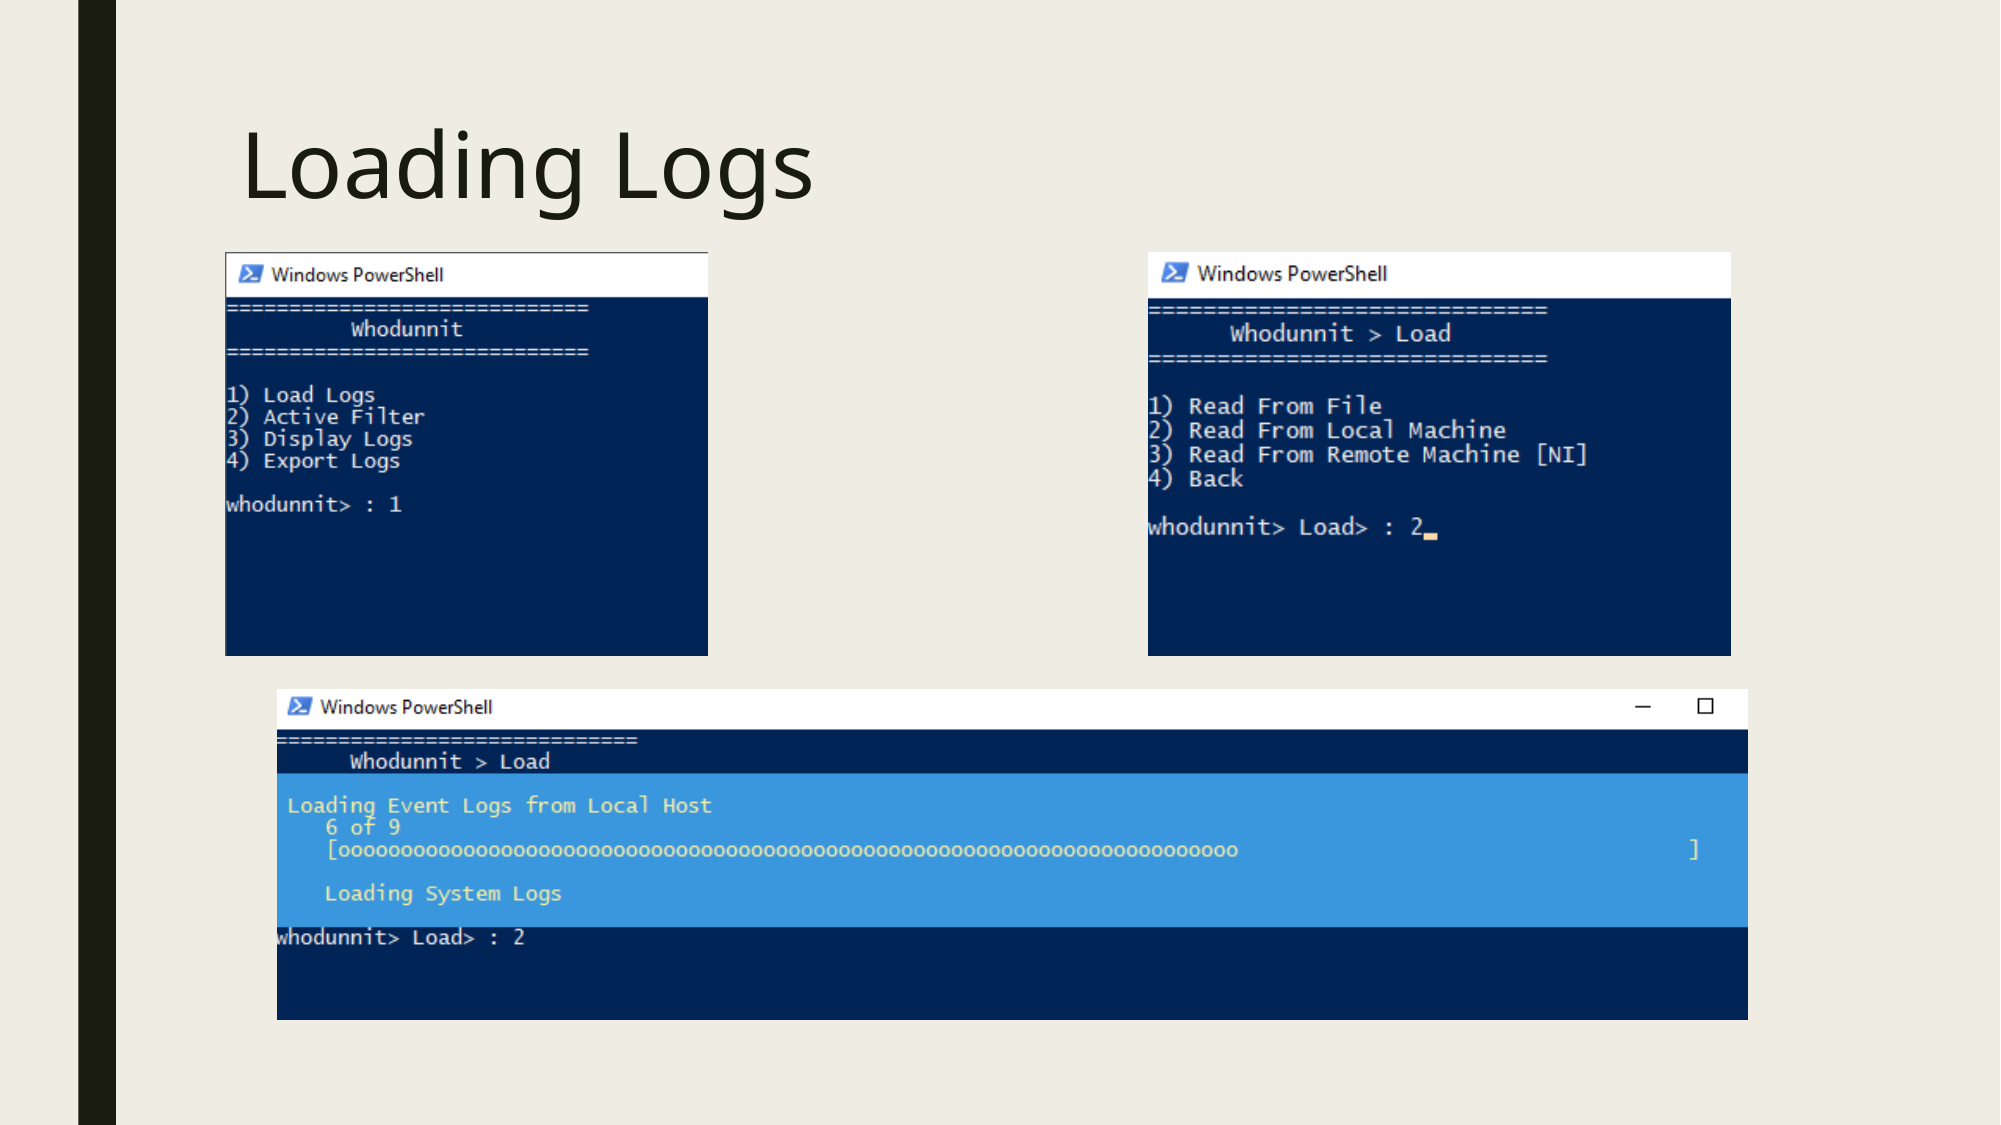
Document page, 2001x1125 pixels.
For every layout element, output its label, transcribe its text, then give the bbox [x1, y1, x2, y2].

title Loading Logs [225, 112, 1800, 357]
picture [224, 252, 708, 656]
picture [277, 689, 1748, 1020]
picture [1147, 252, 1731, 656]
